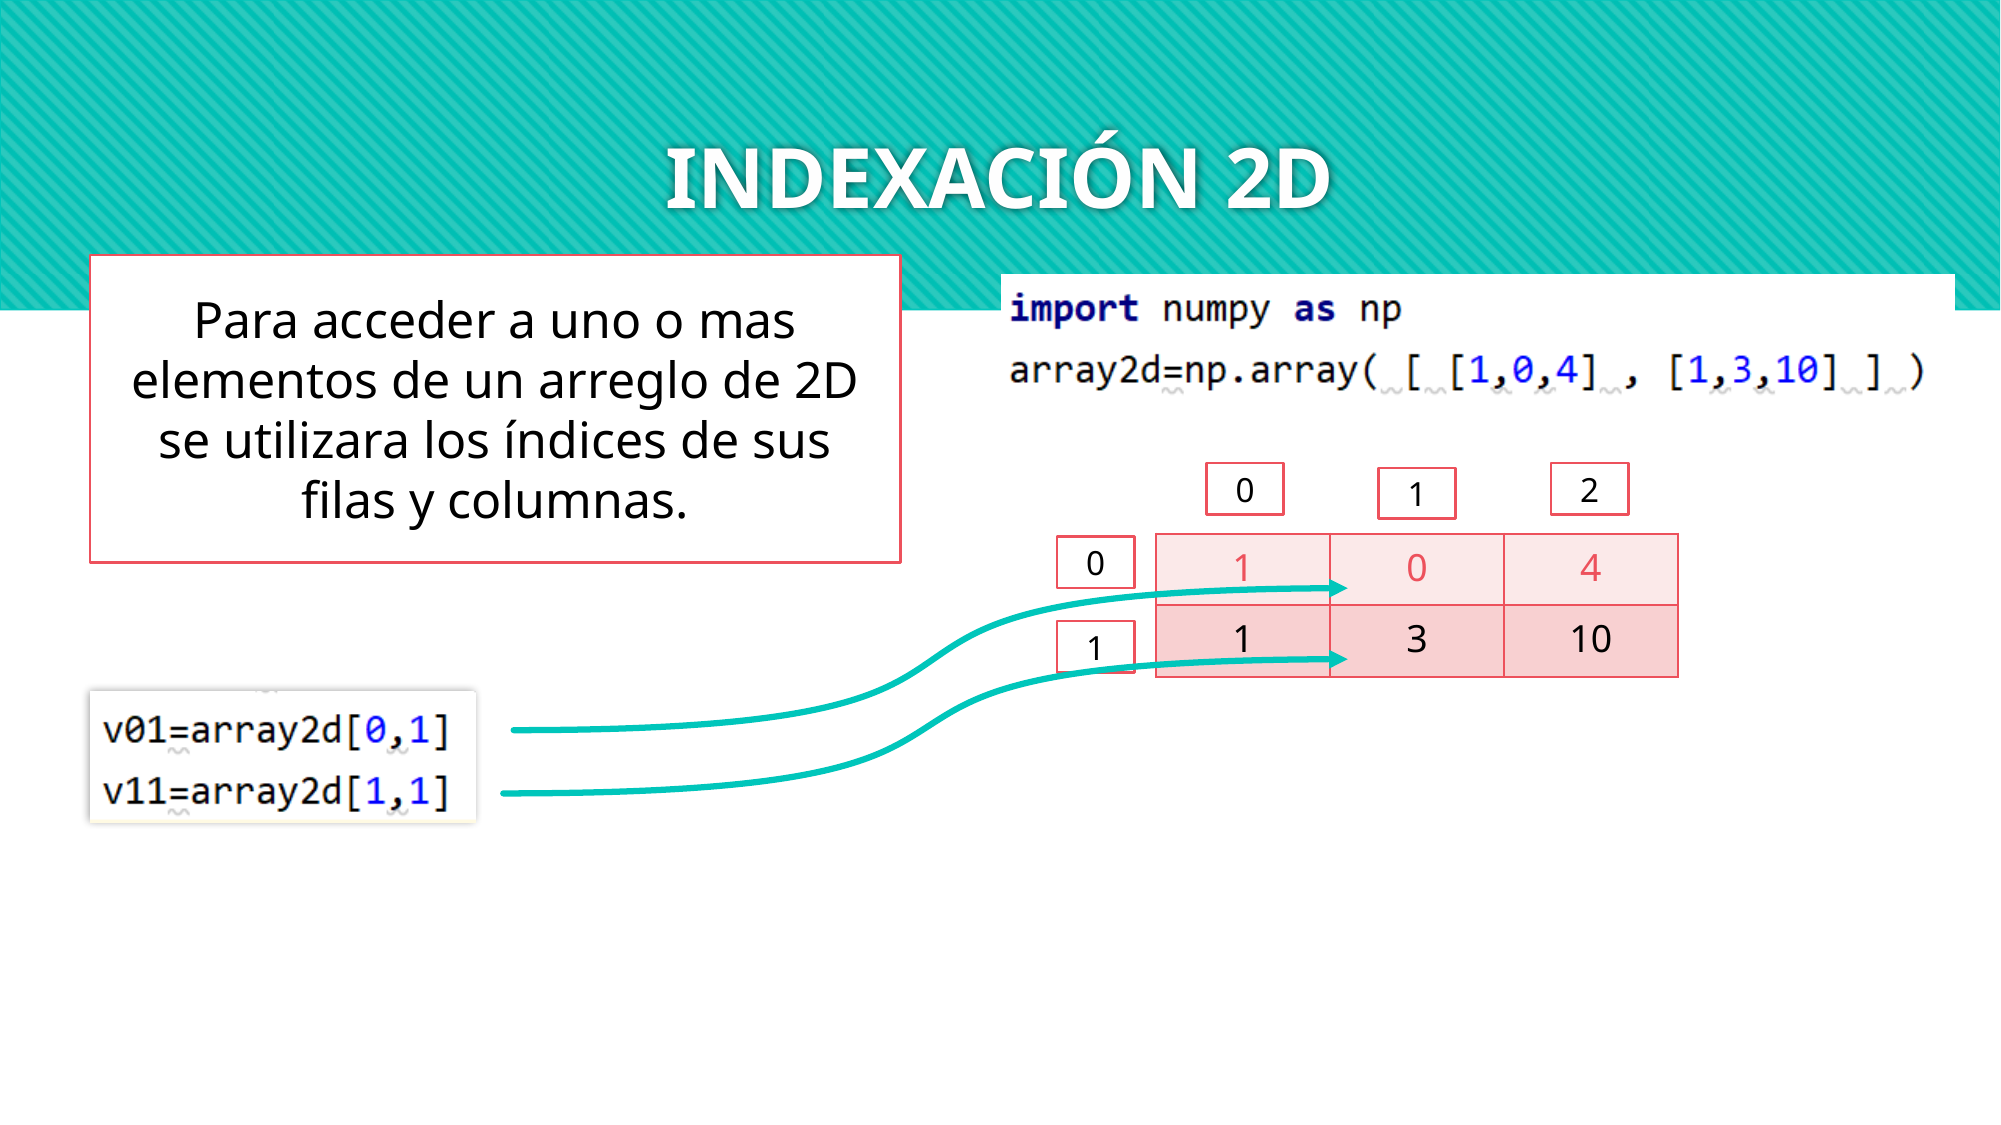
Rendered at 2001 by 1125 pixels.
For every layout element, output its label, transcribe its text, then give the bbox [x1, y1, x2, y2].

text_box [513, 587, 1349, 658]
picture [1000, 274, 1955, 408]
text_box 0 [1056, 535, 1136, 587]
text_box Para acceder a uno o mas elementos de un arreglo de 2D se utilizara los índices de sus filas y columnas. [89, 254, 902, 564]
table_cell 3 [1349, 606, 1503, 676]
table_header 1 [1157, 535, 1329, 587]
table_cell 10 [1505, 606, 1677, 676]
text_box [503, 658, 1349, 794]
text_box 2 [1550, 462, 1630, 516]
title INDEXACIÓN 2D [132, 73, 1868, 233]
text_box 0 [1205, 462, 1285, 516]
table_header 4 [1505, 535, 1677, 604]
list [89, 691, 477, 824]
text_box 1 [1377, 467, 1457, 520]
table_header 0 [1331, 535, 1503, 604]
